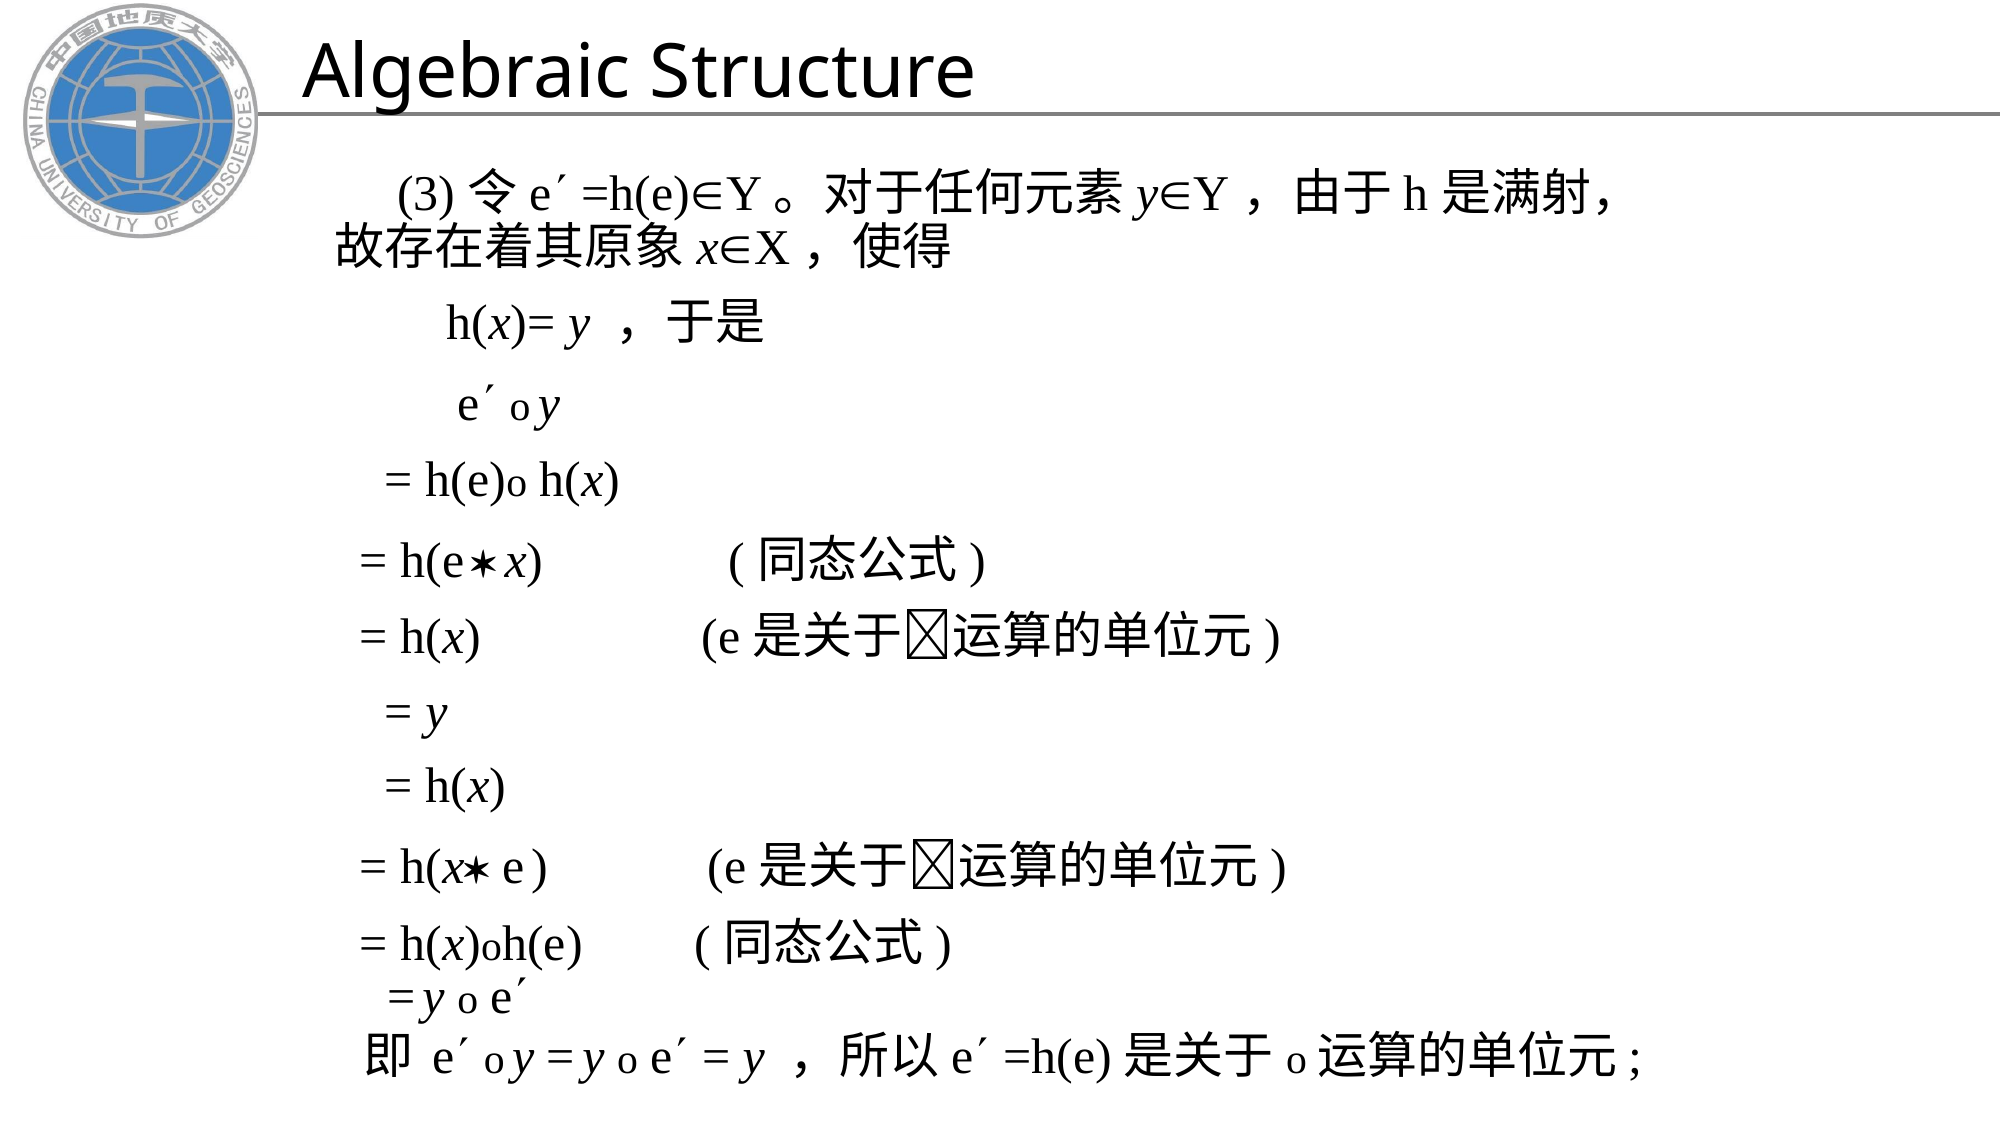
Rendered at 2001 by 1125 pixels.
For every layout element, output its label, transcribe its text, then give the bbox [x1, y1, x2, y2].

text_box (3)令e =h(e)Y。对于任何元素yY，由于h是满射，故存在着其原象xX，使得 h(x)= y ，于是 e o y = h(e)o h(x) = h(e  x) (同态公式) = h(x) (e是关于运算的单位元) = y = h(x) = h(x e ) (e是关于运算的单位元) = h(x)oh(e) (同态公式) = y o e 即 e o y = y o e = y ，所以e =h(e)是关于o运算的单位元; [319, 159, 1677, 1073]
picture [21, 3, 258, 239]
text_box Algebraic Structure [287, 15, 1233, 210]
